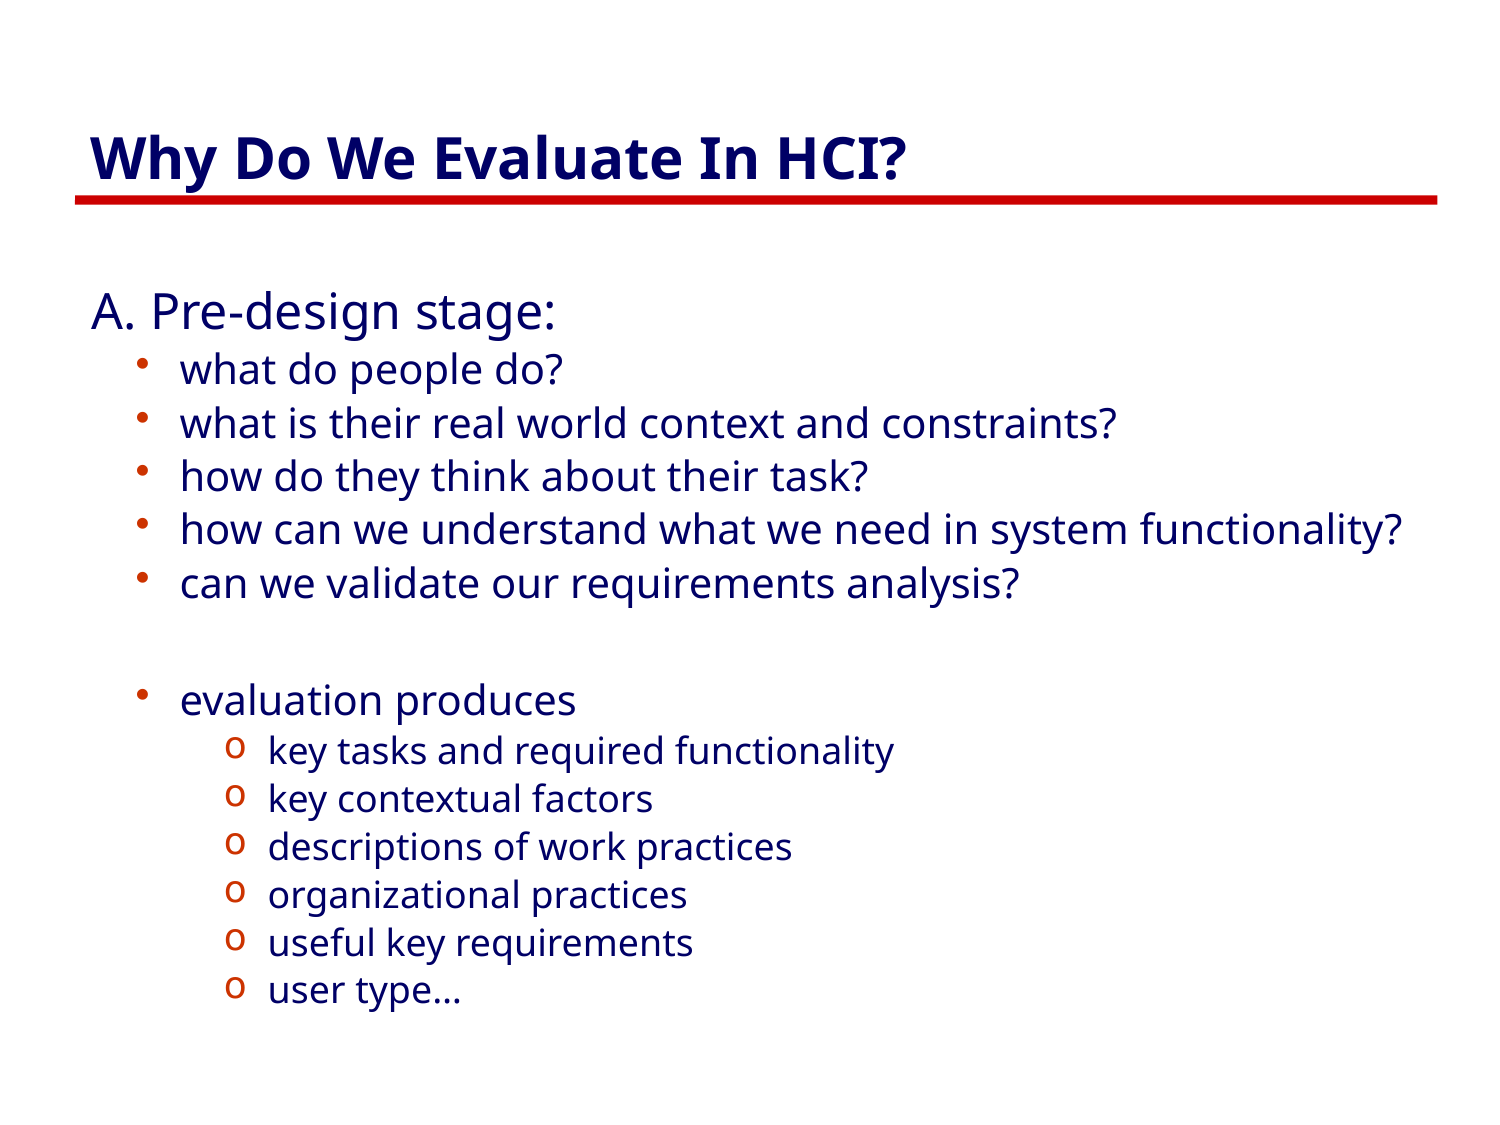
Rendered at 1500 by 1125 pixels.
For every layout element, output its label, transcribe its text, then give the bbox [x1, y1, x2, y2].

list A. Pre-design stage: what do people do? what is their real world context and constraints? how do they think about their task? how can we understand what we need in system functionality? can we validate our requirements analysis? evaluation produces key tasks and required functionality key contextual factors descriptions of work practices organizational practices useful key requirements user type… [76, 278, 1436, 1059]
title Why Do We Evaluate In HCI? [75, 112, 1438, 200]
